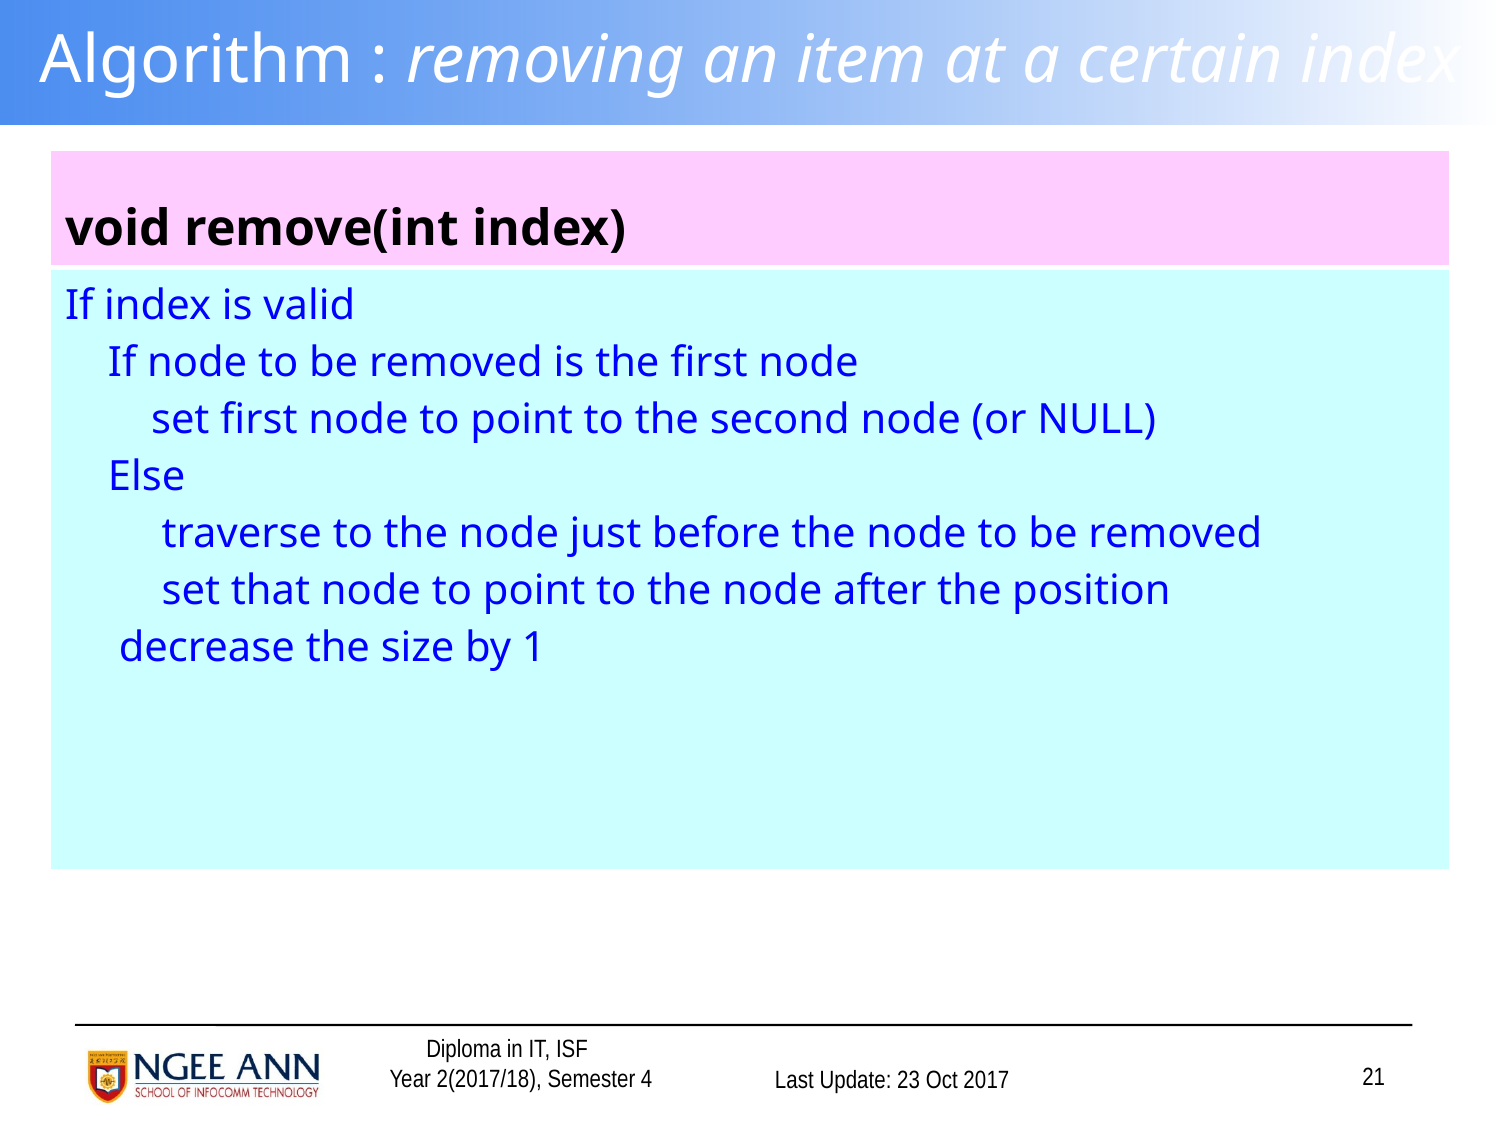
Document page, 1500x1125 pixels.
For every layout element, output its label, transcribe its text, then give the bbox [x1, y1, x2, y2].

table_cell If index is valid If node to be removed is the first node set first node to point to the second node (or NULL) Else traverse to the node just before the node to be removed set that node to point to the node after the position decrease the size by 1 [51, 270, 1449, 869]
title Algorithm : removing an item at a certain index [23, 0, 1500, 115]
picture [62, 1028, 344, 1125]
table_header void remove(int index) [51, 151, 1449, 265]
